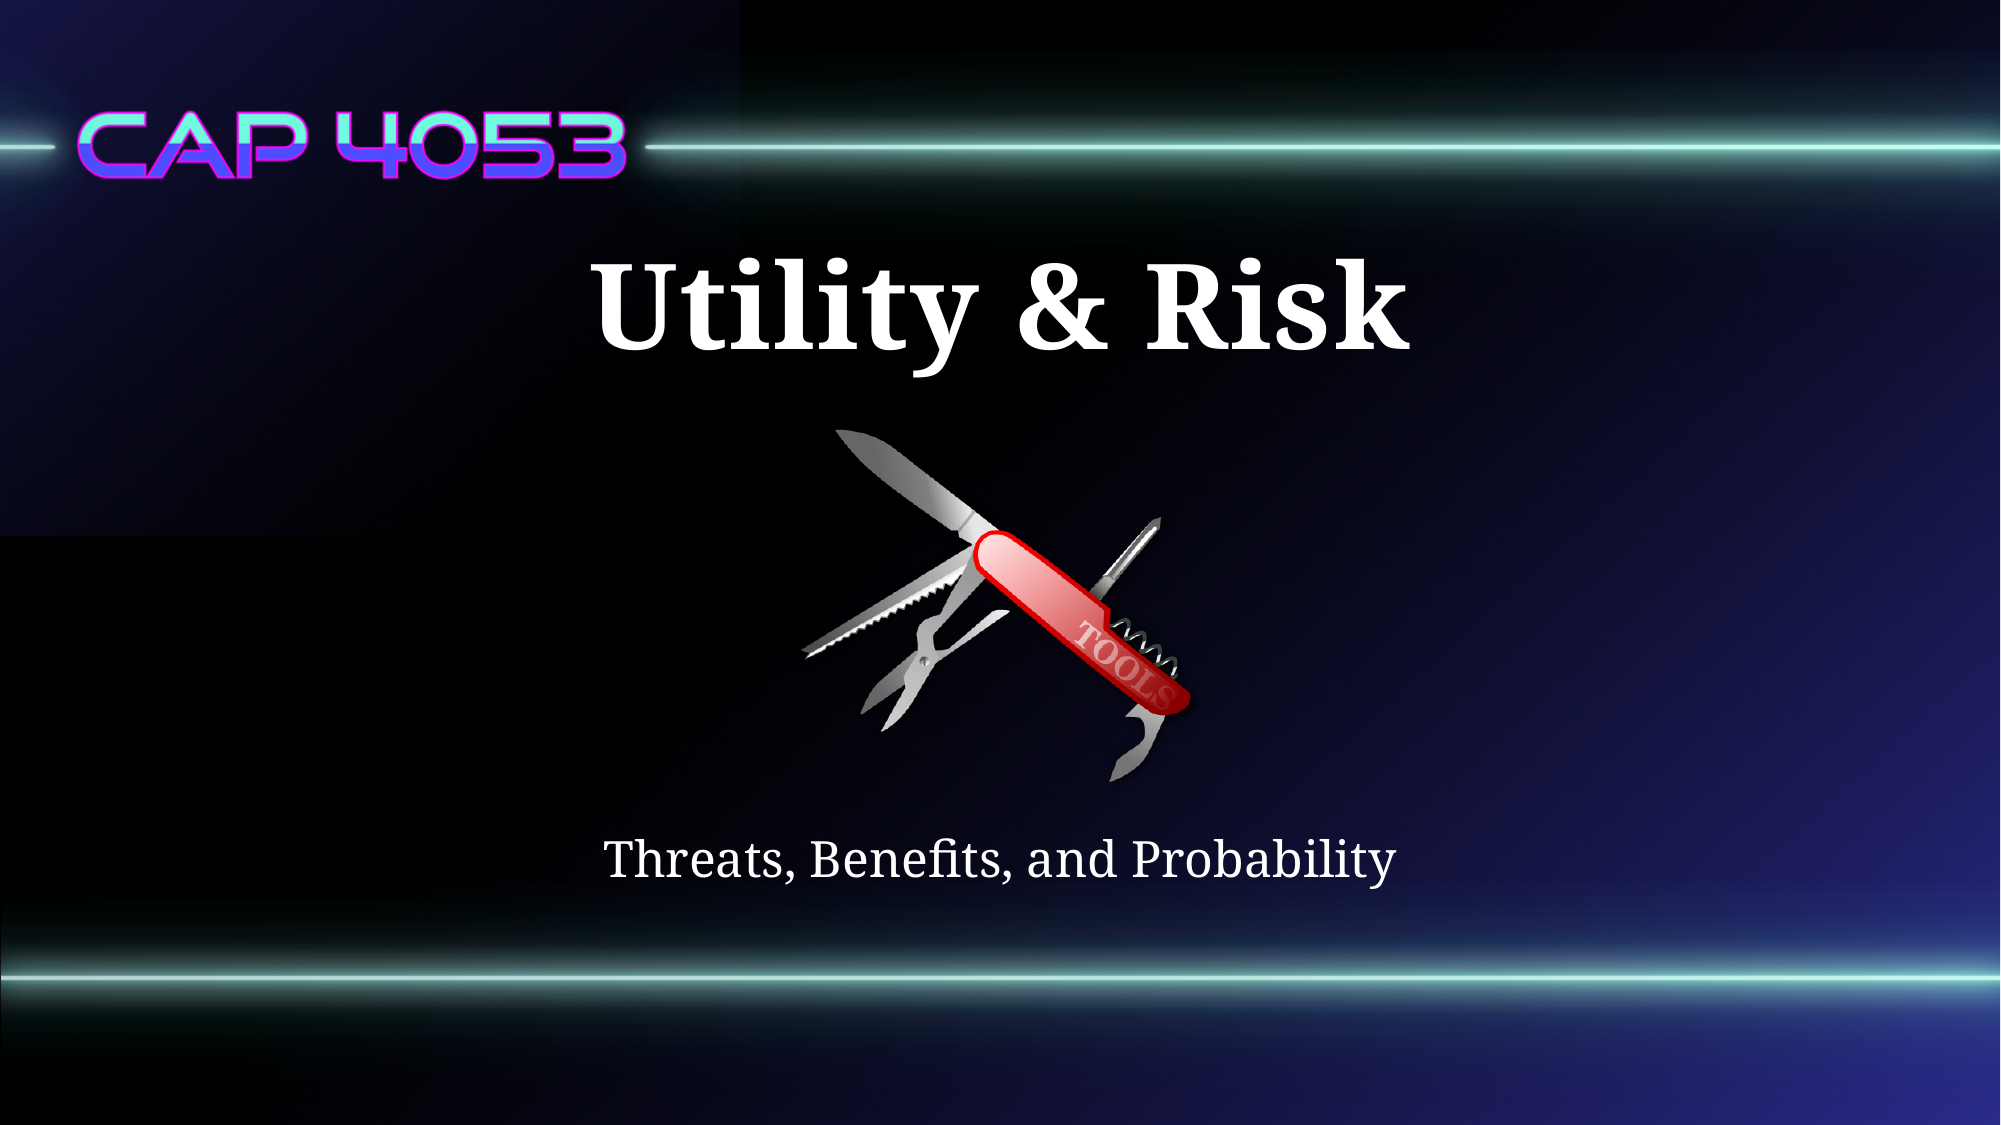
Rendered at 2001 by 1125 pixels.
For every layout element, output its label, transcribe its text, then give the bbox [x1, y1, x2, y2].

title Utility & Risk [120, 250, 1880, 381]
list Threats, Benefits, and Probability [144, 820, 1856, 896]
picture [0, 0, 2001, 1125]
